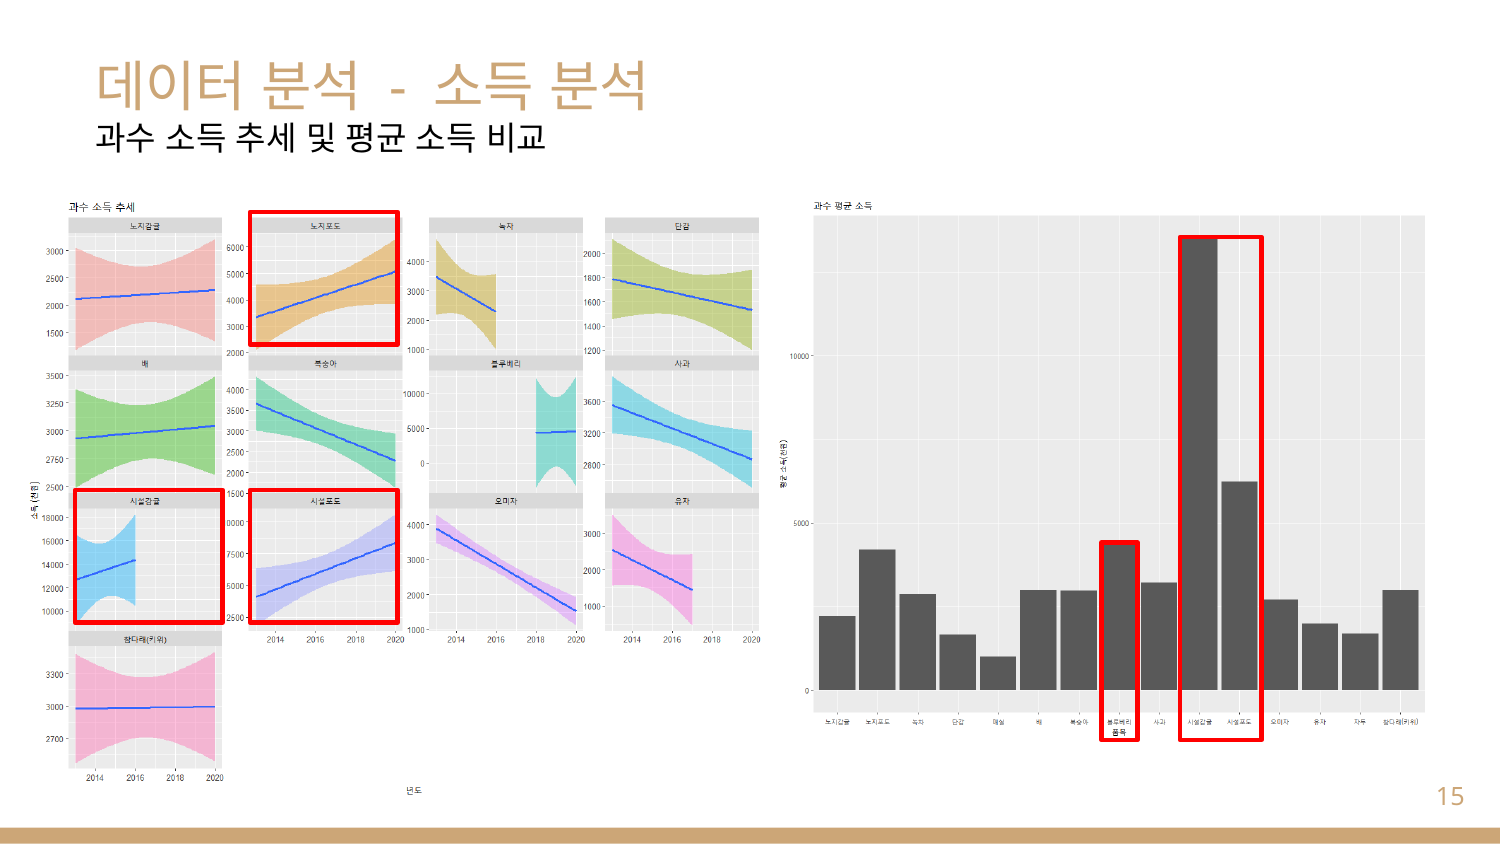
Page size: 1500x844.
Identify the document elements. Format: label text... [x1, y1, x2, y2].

picture [774, 196, 1430, 741]
title 데이터 분석 - 소득 분석 과수 소득 추세 및 평균 소득 비교 [80, 36, 1046, 172]
slide_number ‹#› [1389, 764, 1480, 830]
picture [24, 196, 764, 800]
